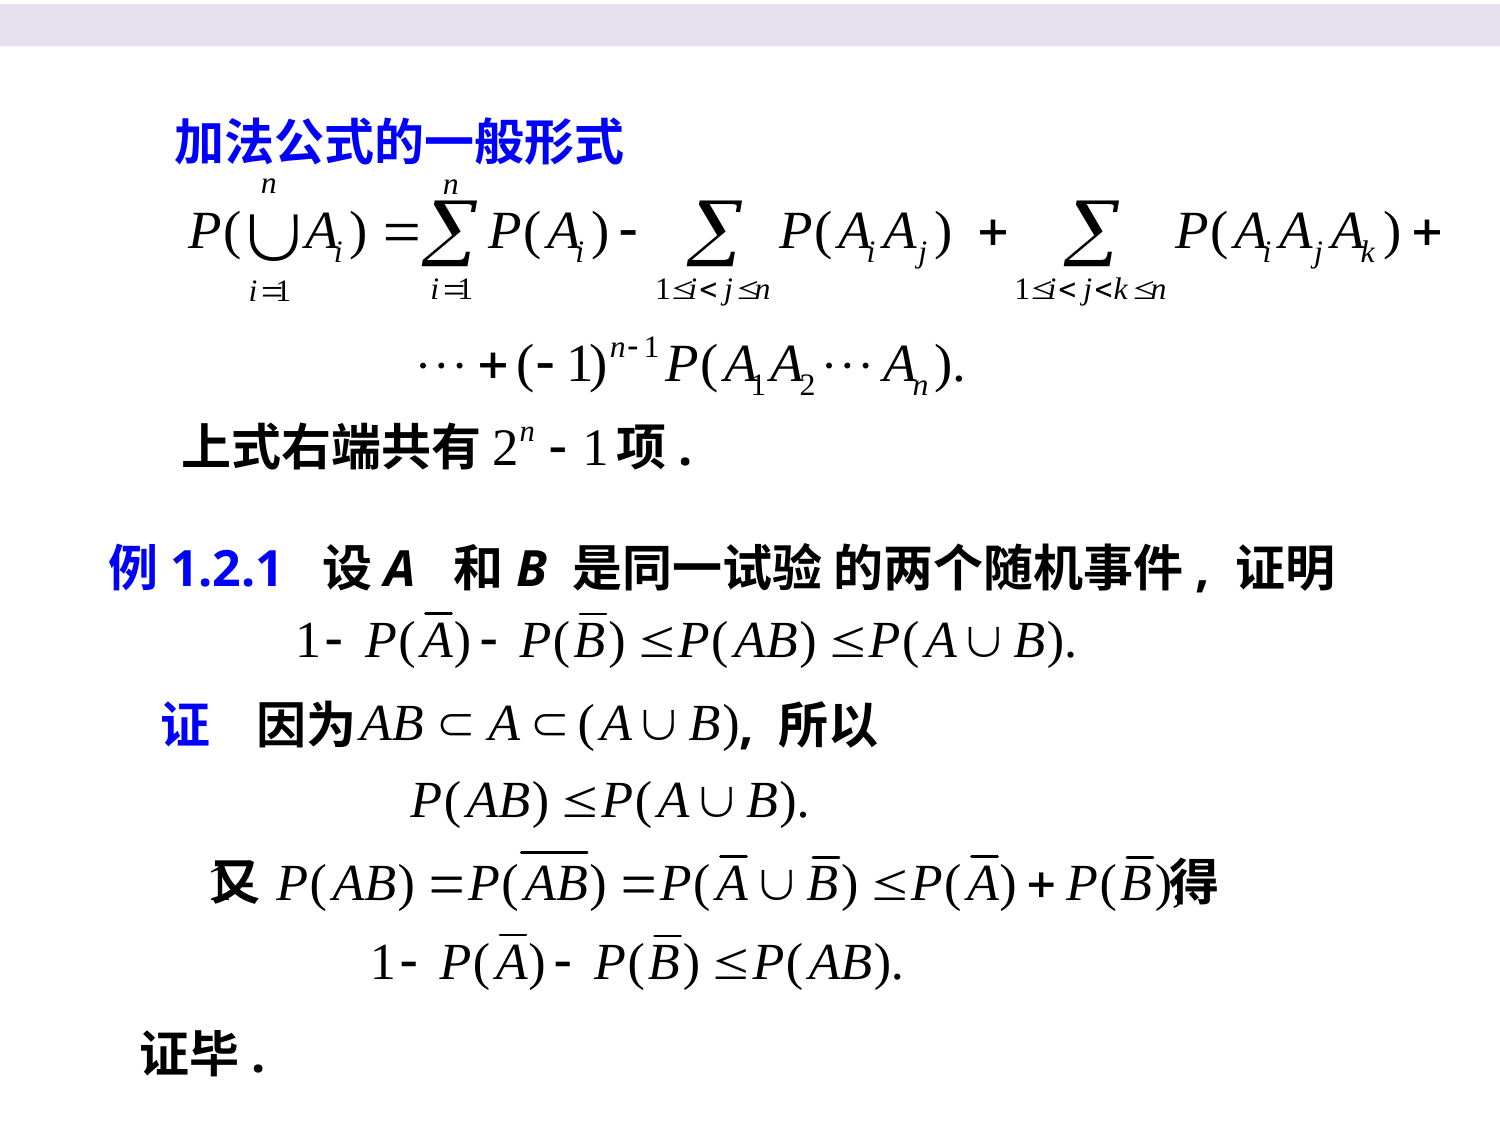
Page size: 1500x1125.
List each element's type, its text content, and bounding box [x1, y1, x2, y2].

text_box 证毕. [124, 1014, 326, 1090]
text_box 例1.2.1 设A 和B 是同一试验 的两个随机事件, 证明 [75, 529, 1440, 665]
text_box 加法公式的一般形式 [159, 103, 691, 179]
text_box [371, 929, 906, 997]
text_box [157, 407, 717, 484]
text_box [297, 607, 1077, 675]
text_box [126, 842, 1306, 919]
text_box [182, 164, 1447, 402]
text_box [132, 686, 907, 763]
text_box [405, 775, 810, 835]
